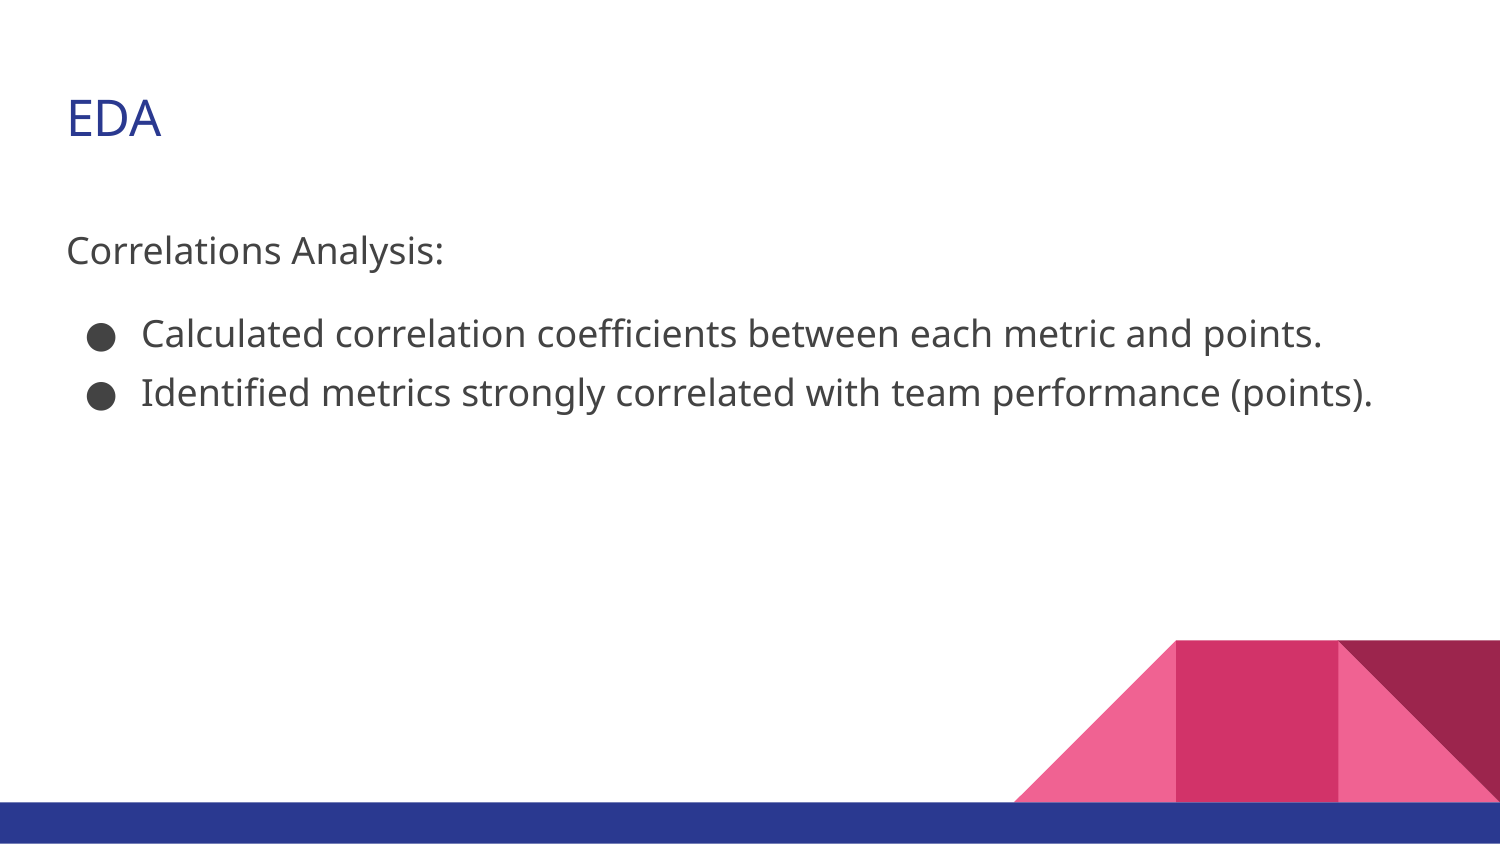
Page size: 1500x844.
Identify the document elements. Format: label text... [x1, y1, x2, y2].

list Correlations Analysis: Calculated correlation coefficients between each metric and points. Identified metrics strongly correlated with team performance (points). [51, 201, 1449, 750]
title EDA [51, 67, 1449, 167]
